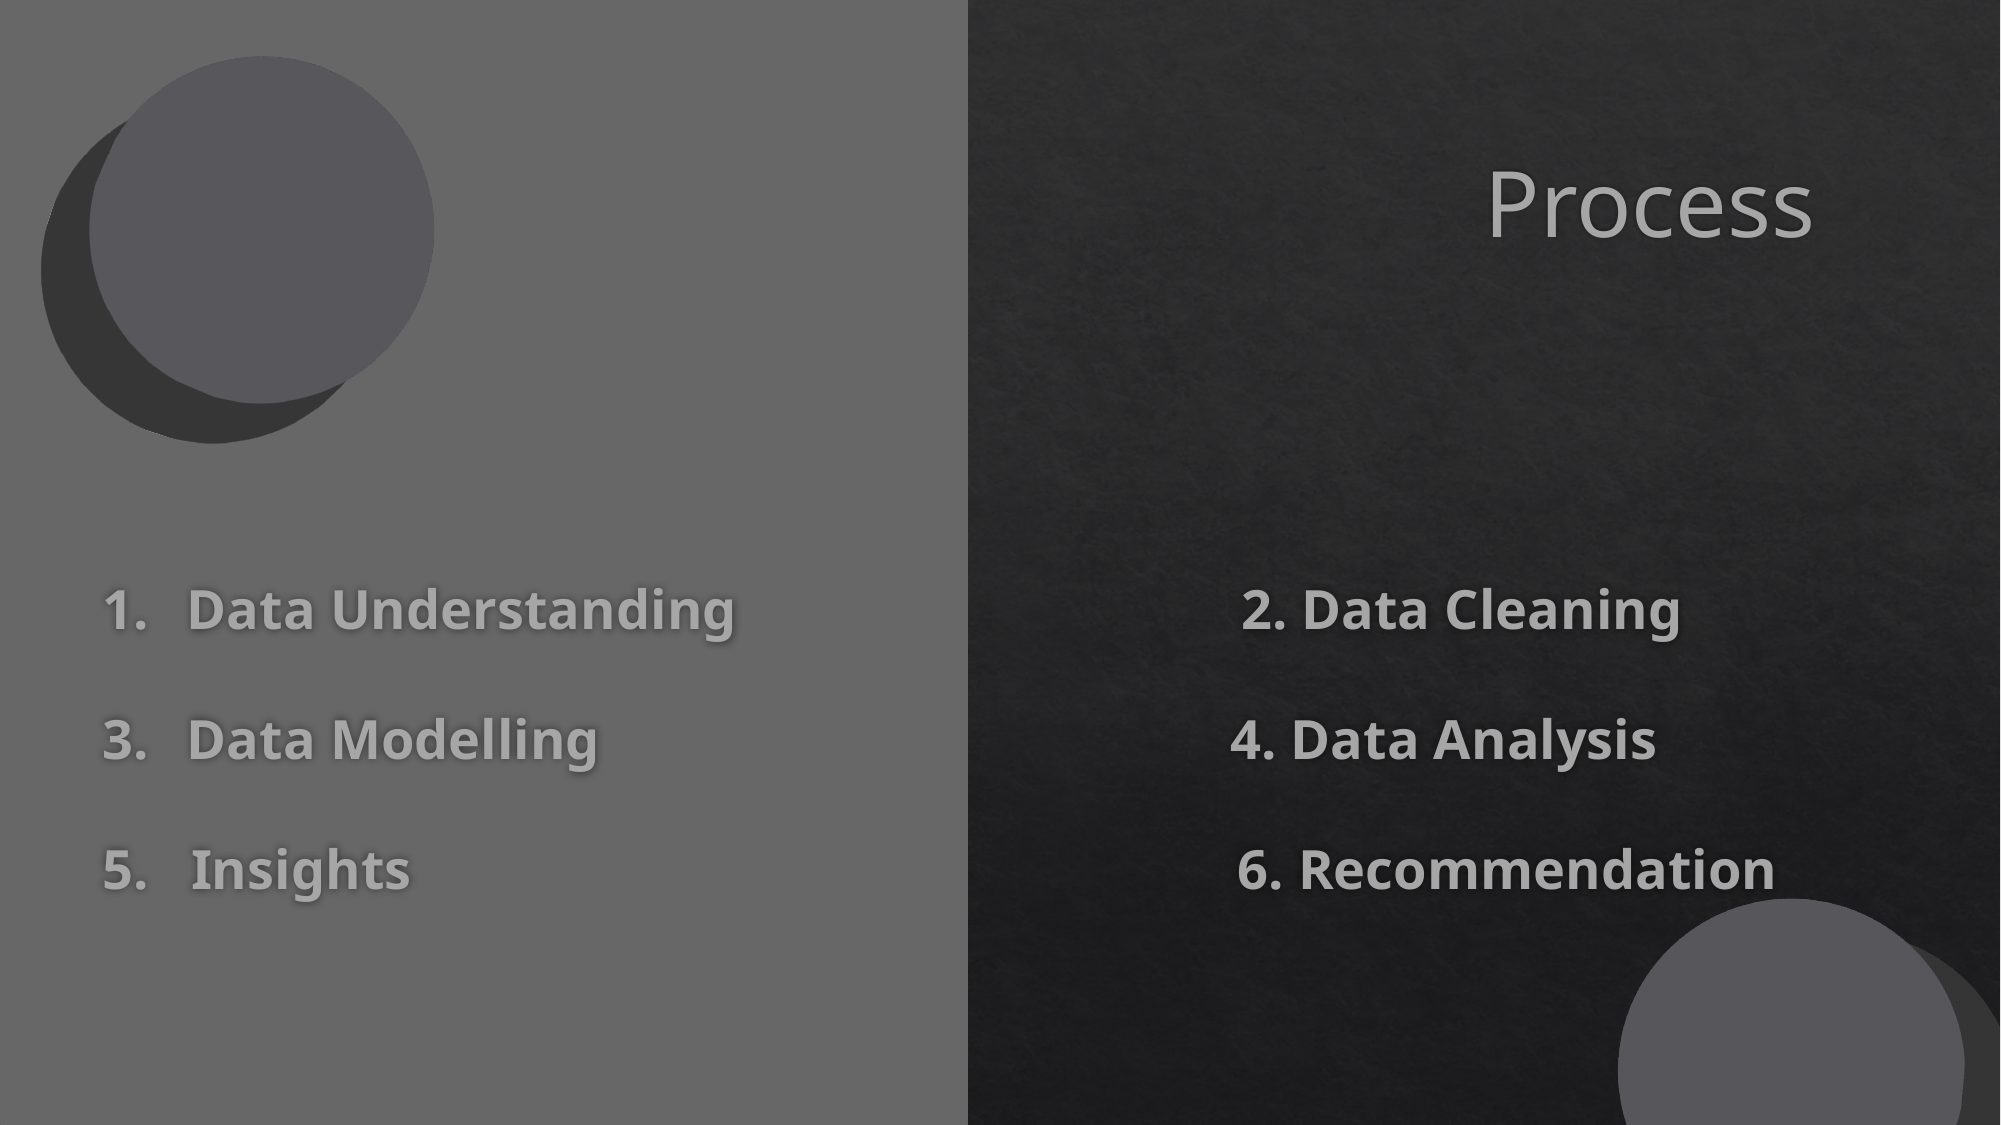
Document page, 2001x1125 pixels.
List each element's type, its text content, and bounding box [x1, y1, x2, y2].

picture [1604, 883, 2000, 1125]
title Process [1327, 45, 1973, 357]
list Data Understanding 2. Data Cleaning Data Modelling 4. Data Analysis 5. Insights 6. Recommendation [976, 434, 1812, 1087]
picture [0, 0, 968, 1125]
